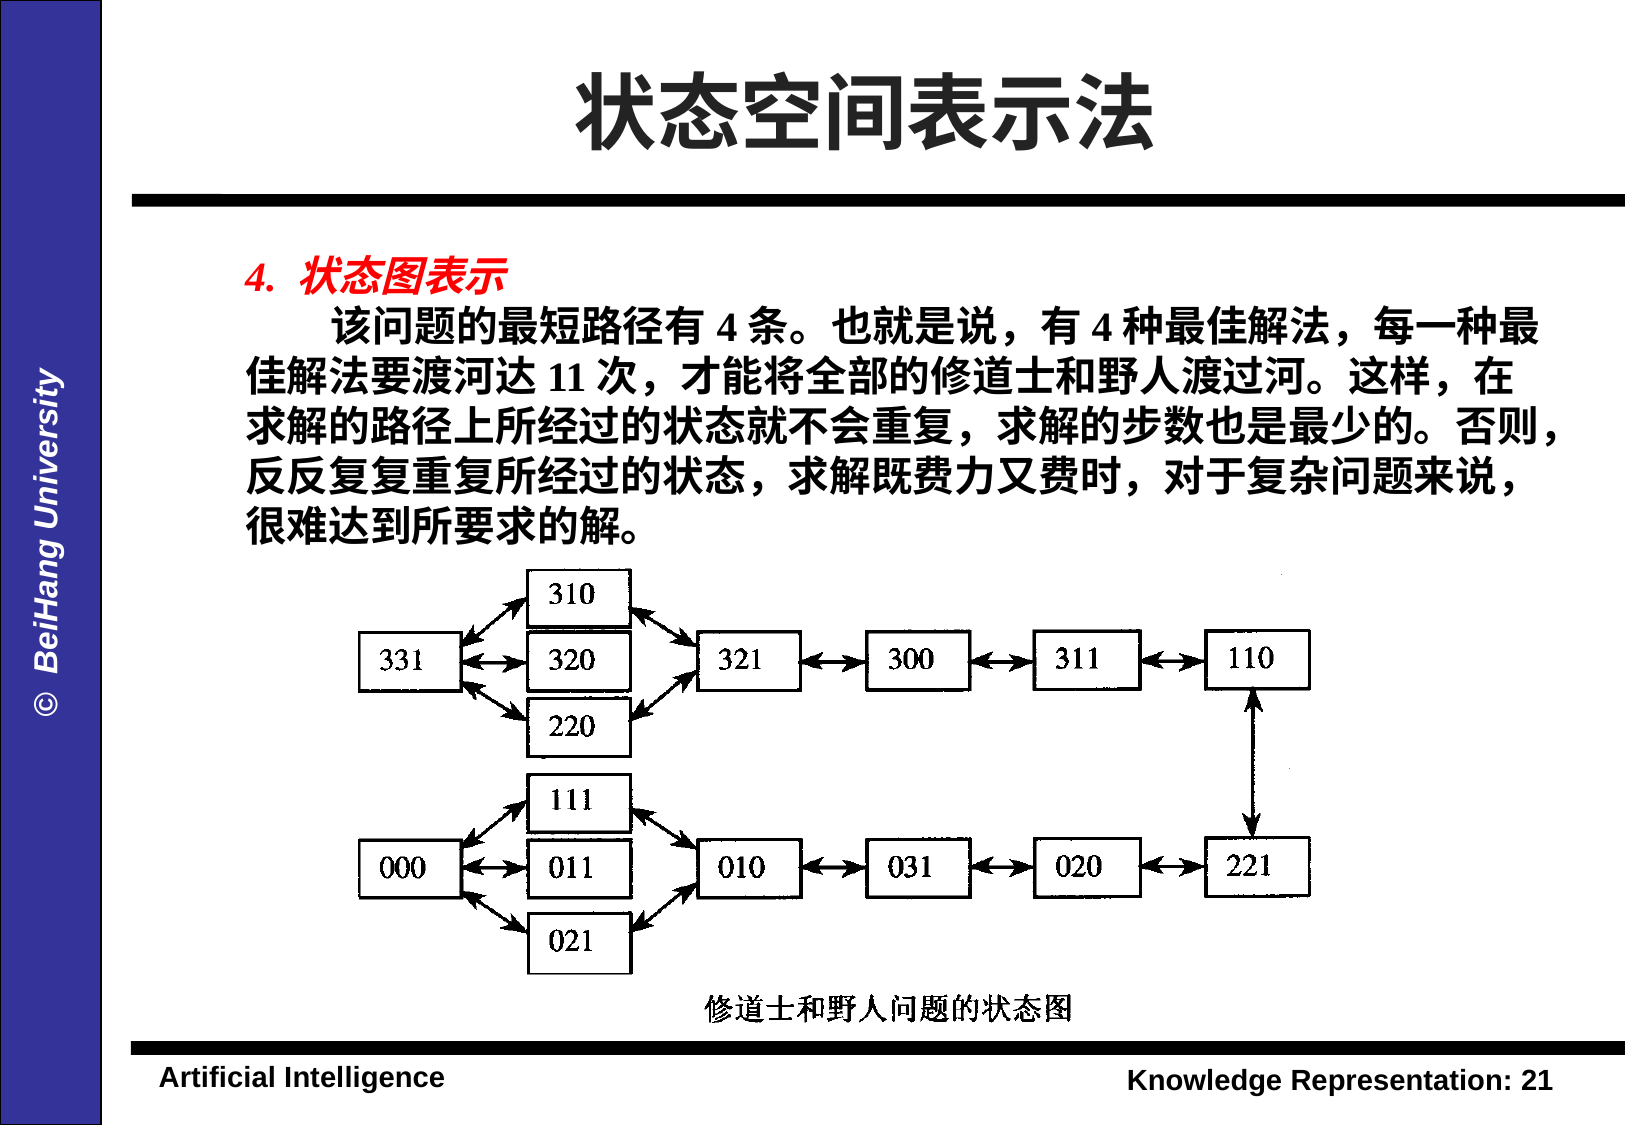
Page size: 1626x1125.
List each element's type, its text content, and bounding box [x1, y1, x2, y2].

text_box 状态空间表示法 [175, 32, 1555, 187]
text_box 4. 状态图表示 该问题的最短路径有4条。也就是说，有4种最佳解法，每一种最佳解法要渡河达11次，才能将全部的修道士和野人渡过河。这样，在求解的路径上所经过的状态就不会重复，求解的步数也是最少的。否则，反反复复重复所经过的状态，求解既费力又费时，对于复杂问题来说，很难达到所要求的解。 [230, 249, 1558, 558]
picture [338, 555, 1325, 1031]
